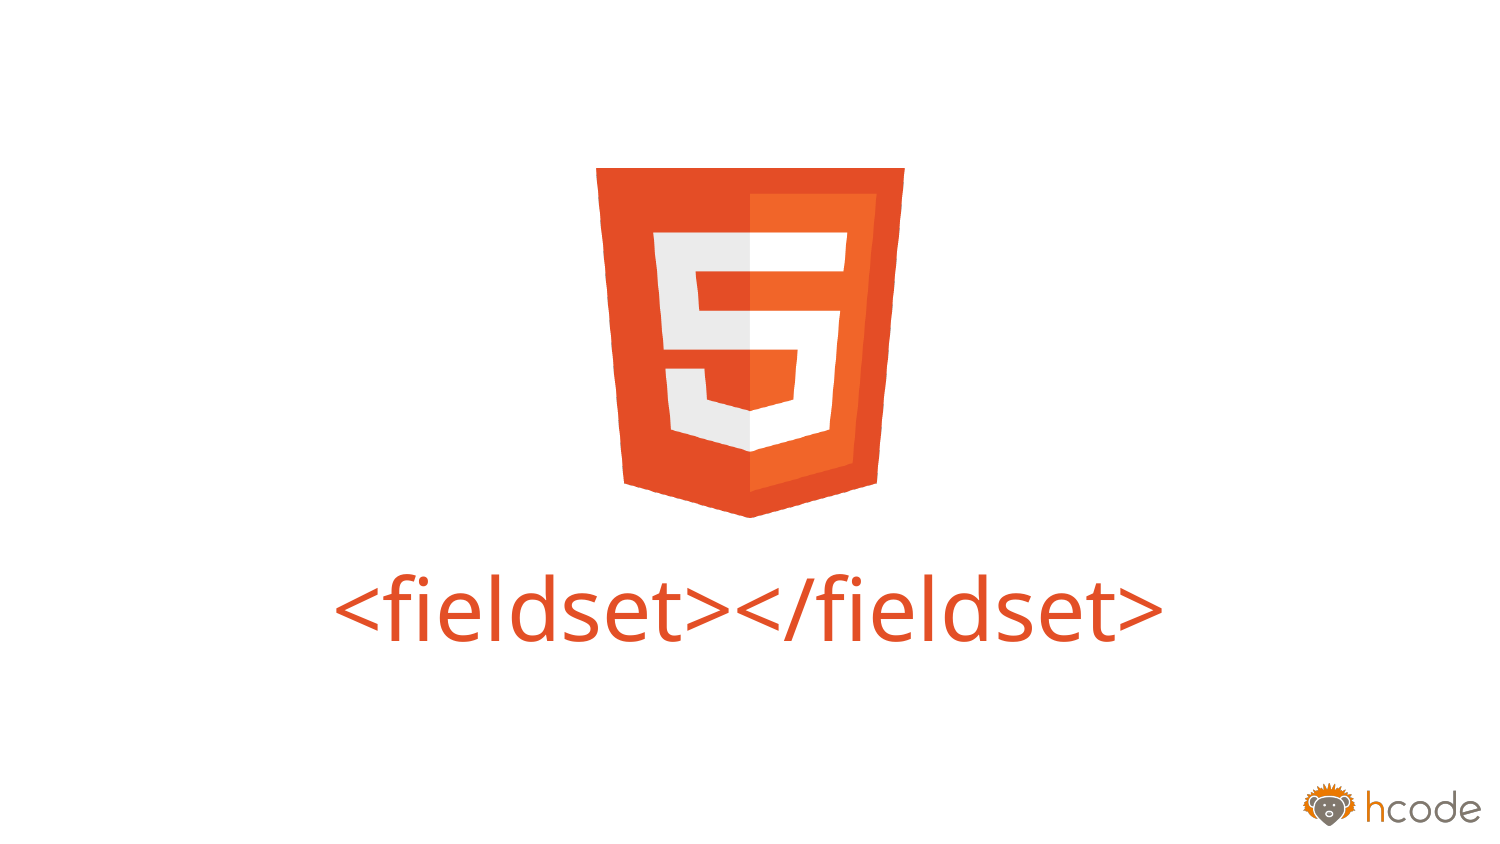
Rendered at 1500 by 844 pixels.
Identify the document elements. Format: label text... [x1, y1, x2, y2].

text_box <fieldset></fieldset> [107, 539, 1393, 668]
picture [1303, 783, 1482, 827]
picture [575, 168, 925, 518]
